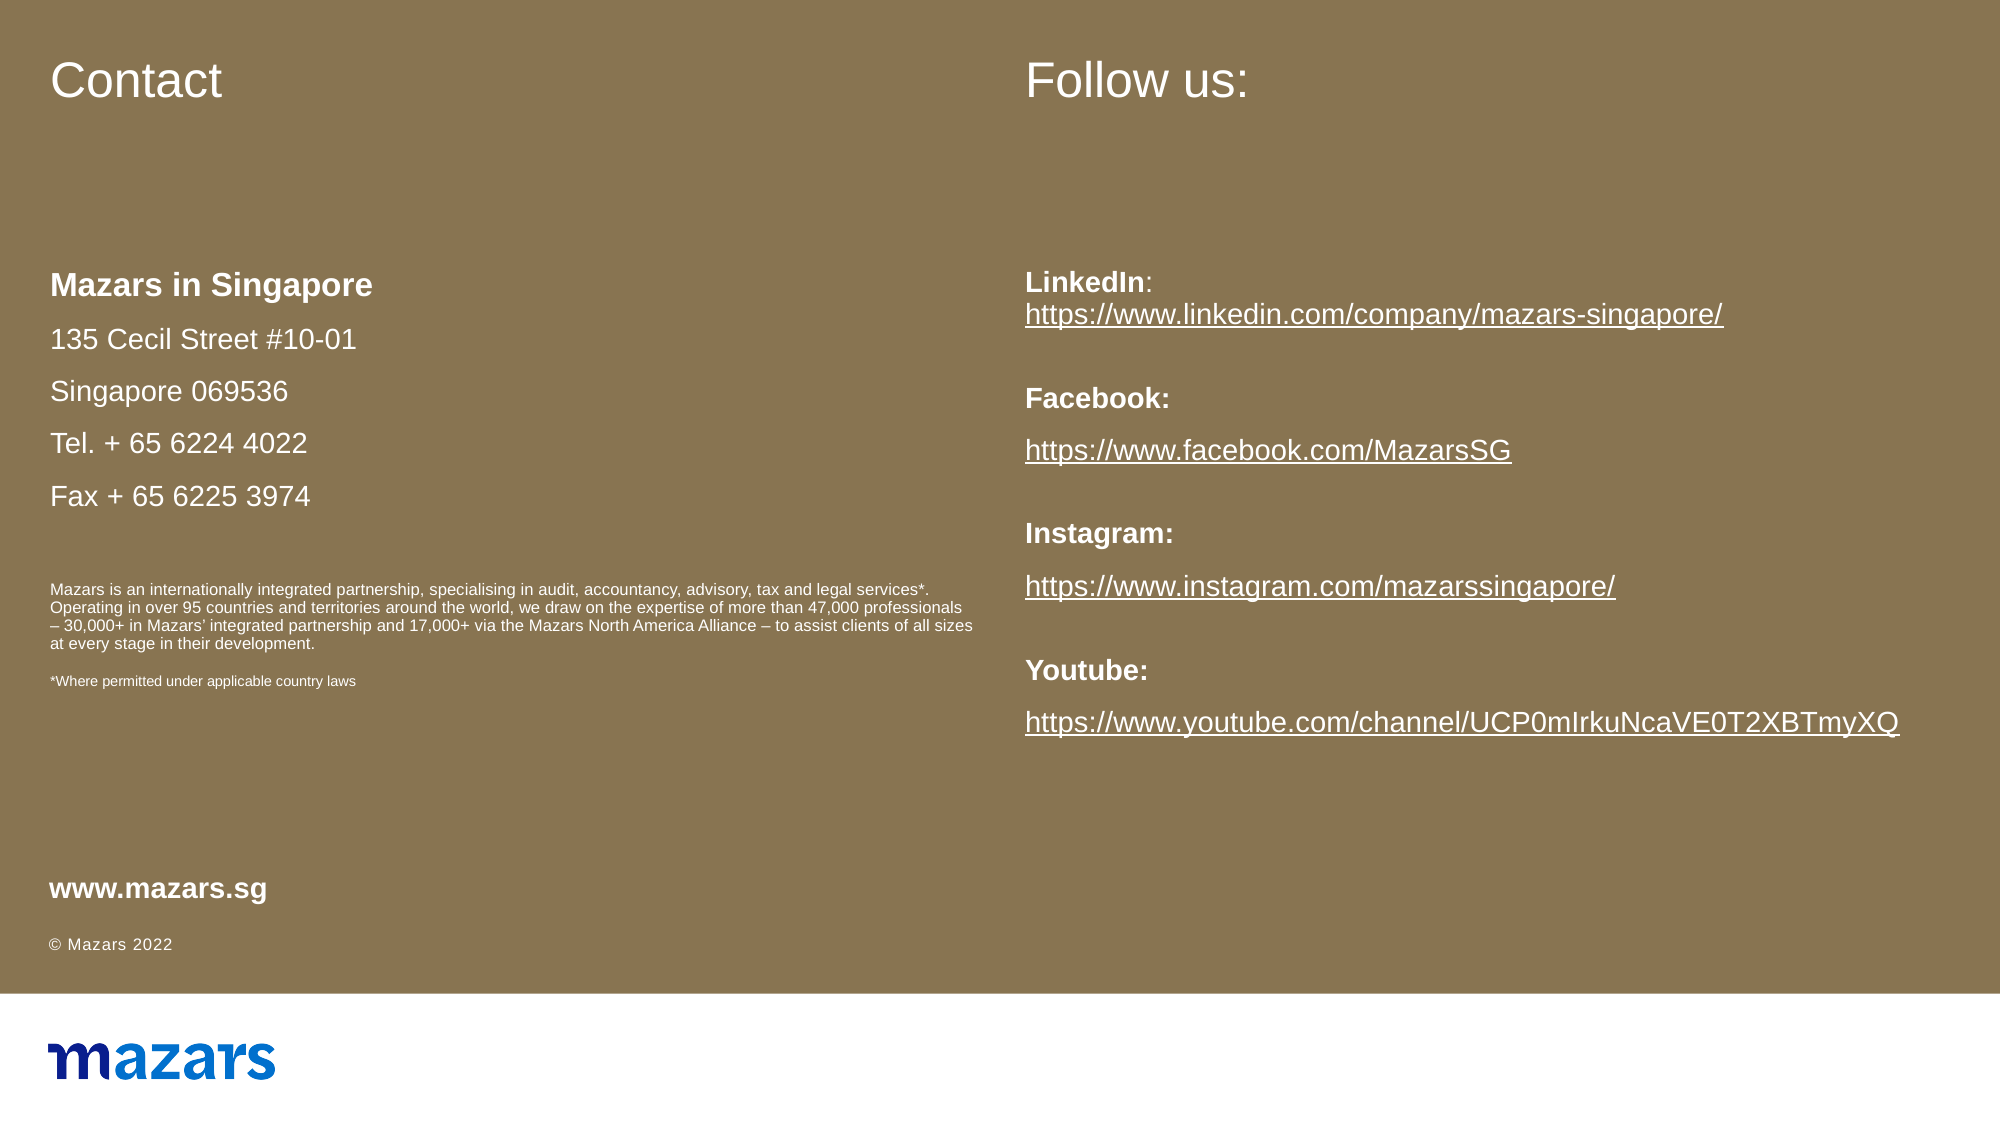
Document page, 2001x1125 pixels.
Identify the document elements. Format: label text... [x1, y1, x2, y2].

list LinkedIn: https://www.linkedin.com/company/mazars-singapore/ Facebook: https://www.facebook.com/MazarsSG Instagram: https://www.instagram.com/mazarssingapore/ Youtube: https://www.youtube.com/channel/UCP0mIrkuNcaVE0T2XBTmyXQ [1025, 256, 1950, 755]
list www.mazars.sg [49, 873, 975, 919]
list Mazars in Singapore [50, 256, 977, 312]
list Follow us: [1025, 53, 1950, 109]
list Mazars is an internationally integrated partnership, specialising in audit, accountancy, advisory, tax and legal services*. Operating in over 95 countries and territories around the world, we draw on the expertise of more than 47,000 professionals – 30,000+ in Mazars’ integrated partnership and 17,000+ via the Mazars North America Alliance – to assist clients of all sizes at every stage in their development. *Where permitted under applicable country laws [50, 569, 977, 687]
picture [48, 1043, 275, 1080]
list Contact [50, 53, 975, 109]
list 135 Cecil Street #10-01 Singapore 069536 Tel. + 65 6224 4022 Fax + 65 6225 3974 [50, 312, 977, 525]
